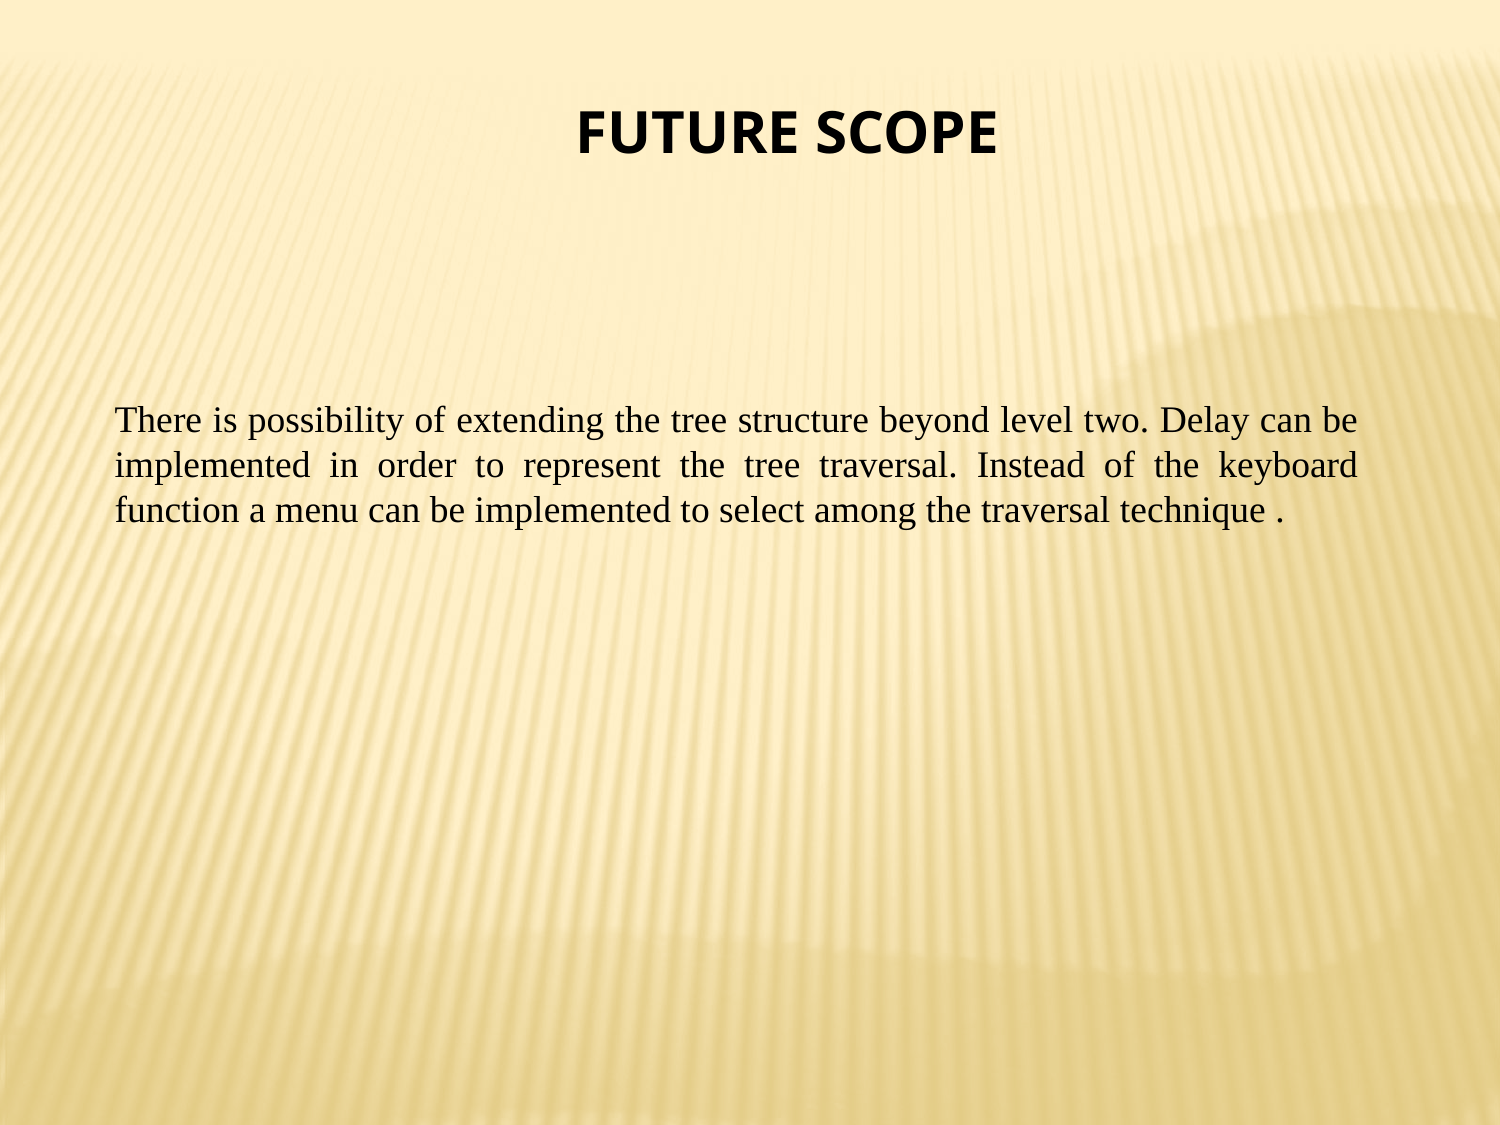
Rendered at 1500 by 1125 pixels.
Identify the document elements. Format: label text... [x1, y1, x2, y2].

text_box There is possibility of extending the tree structure beyond level two. Delay can be implemented in order to represent the tree traversal. Instead of the keyboard function a menu can be implemented to select among the traversal technique . [99, 387, 1375, 583]
text_box FUTURE SCOPE [425, 87, 1150, 173]
